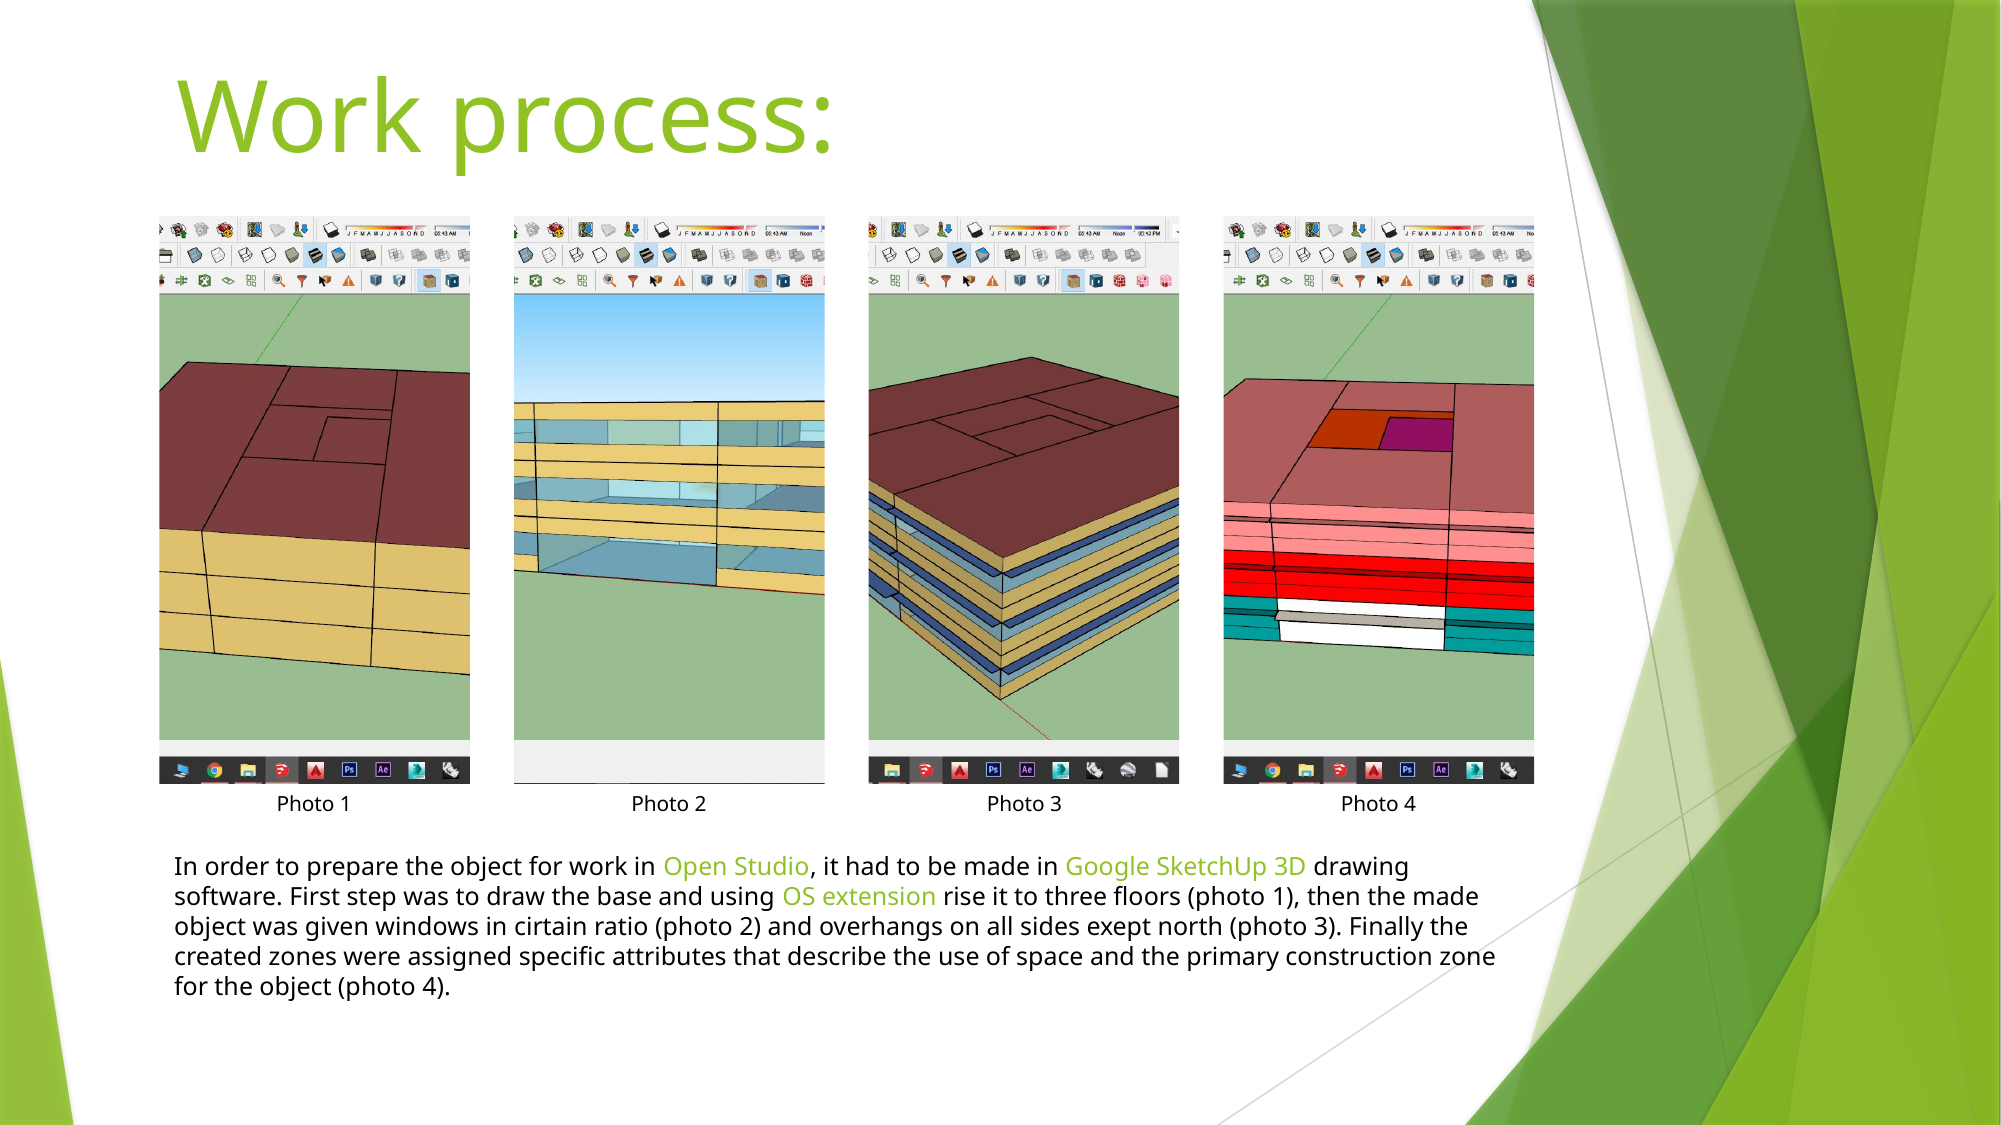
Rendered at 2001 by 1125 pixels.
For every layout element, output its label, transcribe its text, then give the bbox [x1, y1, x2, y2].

picture [513, 186, 826, 785]
text_box Photo 4 [1223, 792, 1534, 824]
text_box Photo 3 [868, 792, 1180, 824]
picture [1223, 186, 1535, 785]
text_box Photo 2 [513, 792, 825, 824]
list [158, 186, 471, 785]
picture [868, 186, 1180, 785]
title Work process: [161, 0, 1522, 180]
text_box In order to prepare the object for work in Open Studio, it had to be made in Google SketchUp 3D drawing software. First step was to draw the base and using OS extension rise it to three floors (photo 1), then the made object was given windows in cirtain ratio (photo 2) and overhangs on all sides exept north (photo 3). Finally the created zones were assigned specific attributes that describe the use of space and the primary construction zone for the object (photo 4). [159, 843, 1531, 1008]
text_box Photo 1 [158, 792, 470, 824]
